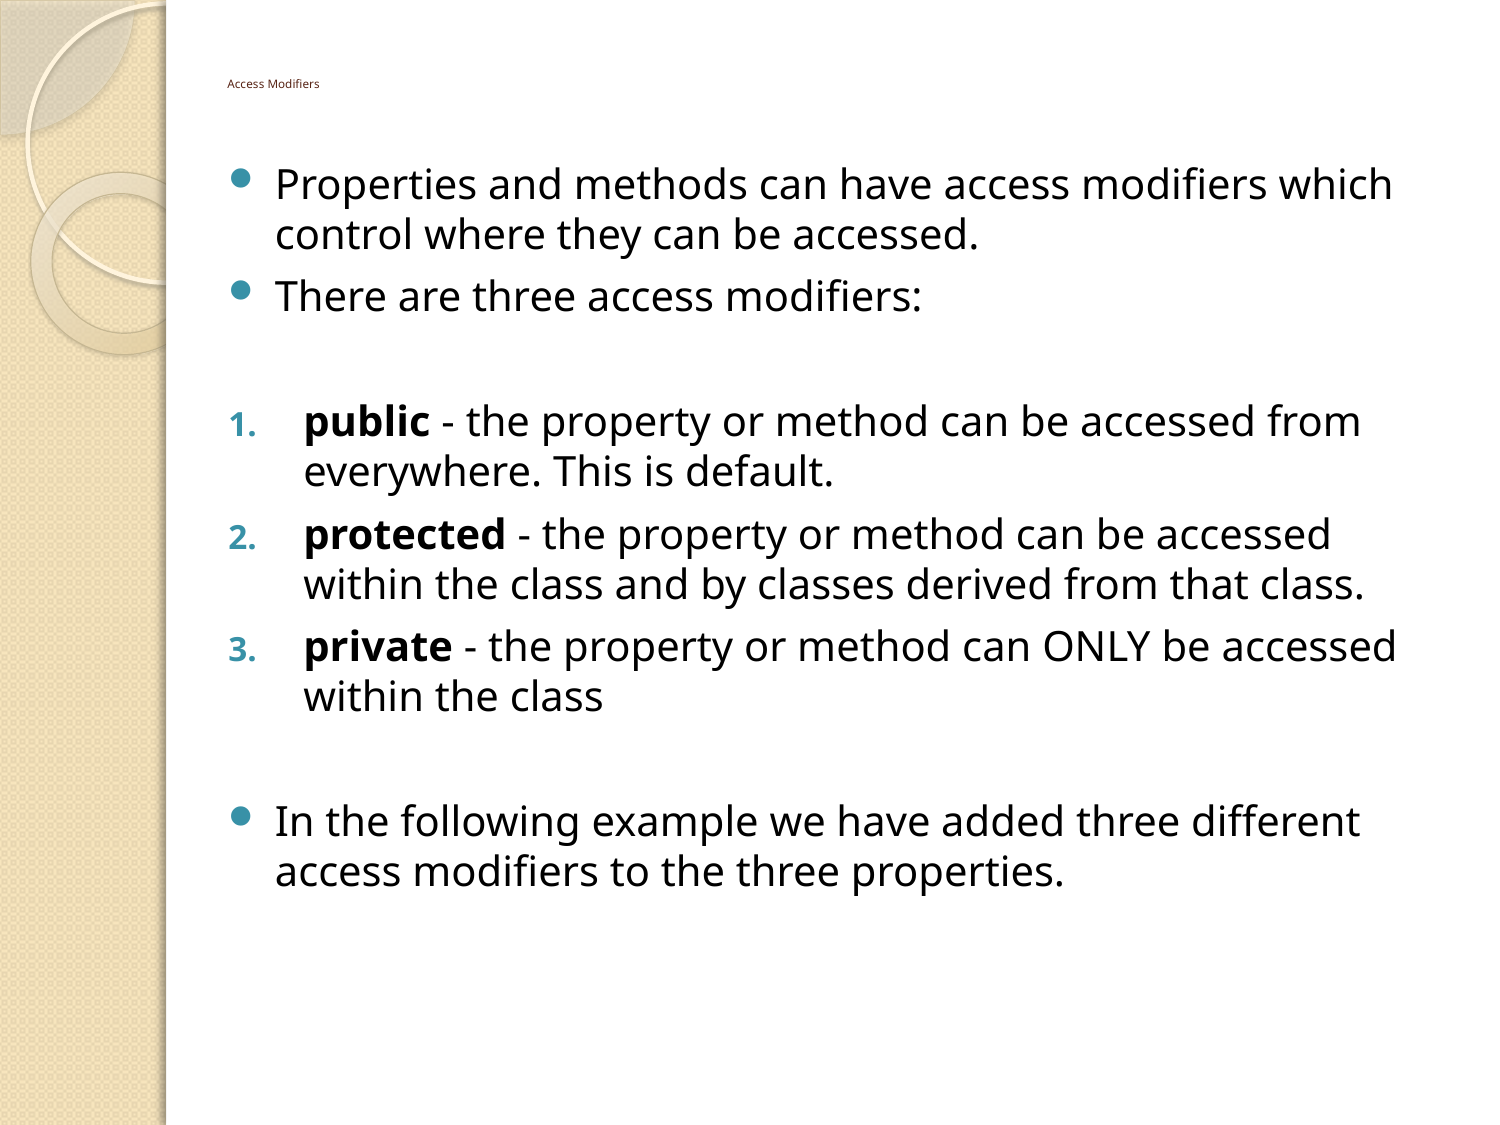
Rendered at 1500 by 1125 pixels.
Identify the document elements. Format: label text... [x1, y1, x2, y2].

list Properties and methods can have access modifiers which control where they can be accessed. There are three access modifiers: public - the property or method can be accessed from everywhere. This is default. protected - the property or method can be accessed within the class and by classes derived from that class. private - the property or method can ONLY be accessed within the class In the following example we have added three different access modifiers to the three properties. [200, 149, 1466, 1088]
title Access Modifiers [212, 24, 1443, 143]
